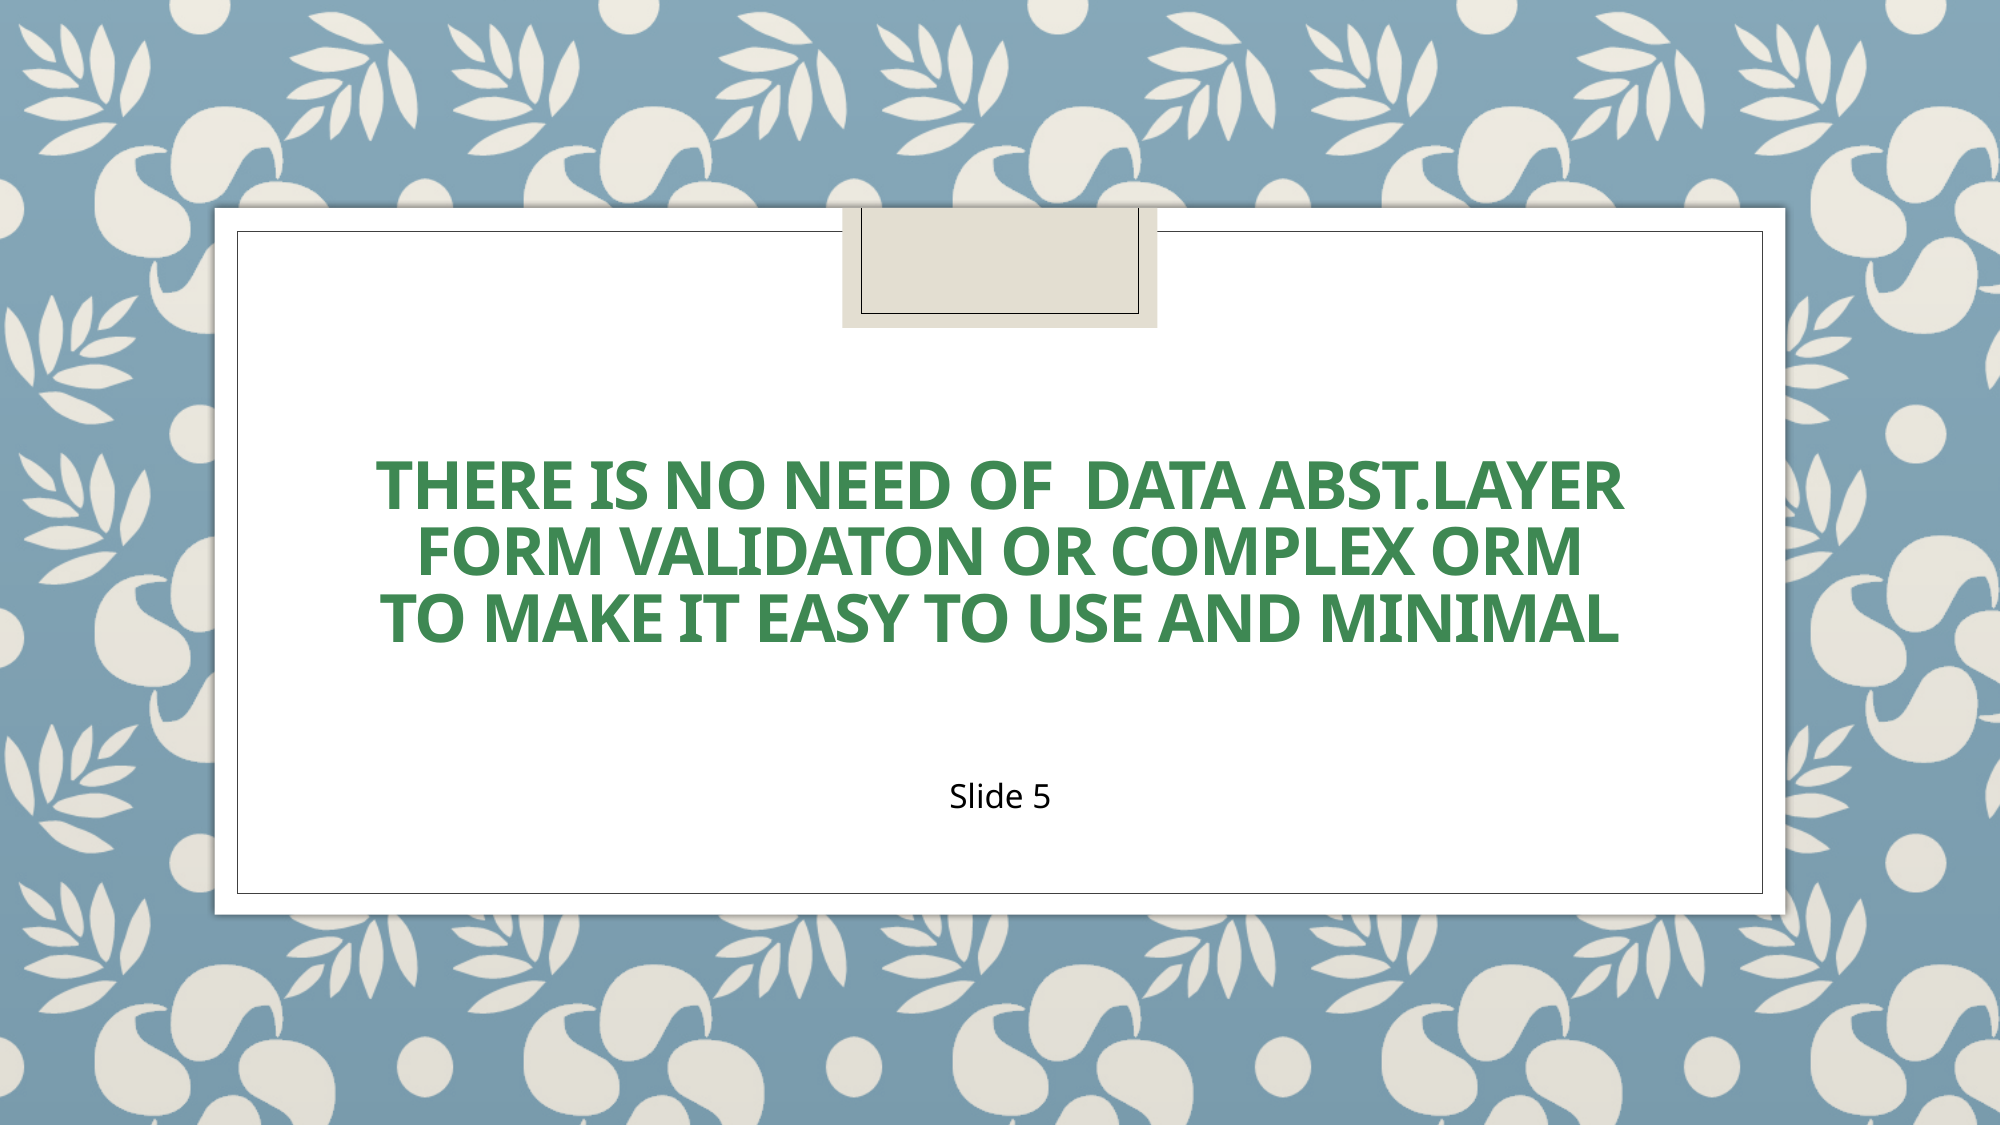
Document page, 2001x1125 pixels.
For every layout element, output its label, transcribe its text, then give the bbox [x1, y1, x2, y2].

list Slide 5 [256, 768, 1745, 844]
title There is no need of data abst.layer form validaton or complex orm to make it easy to use and minimal [256, 343, 1745, 768]
